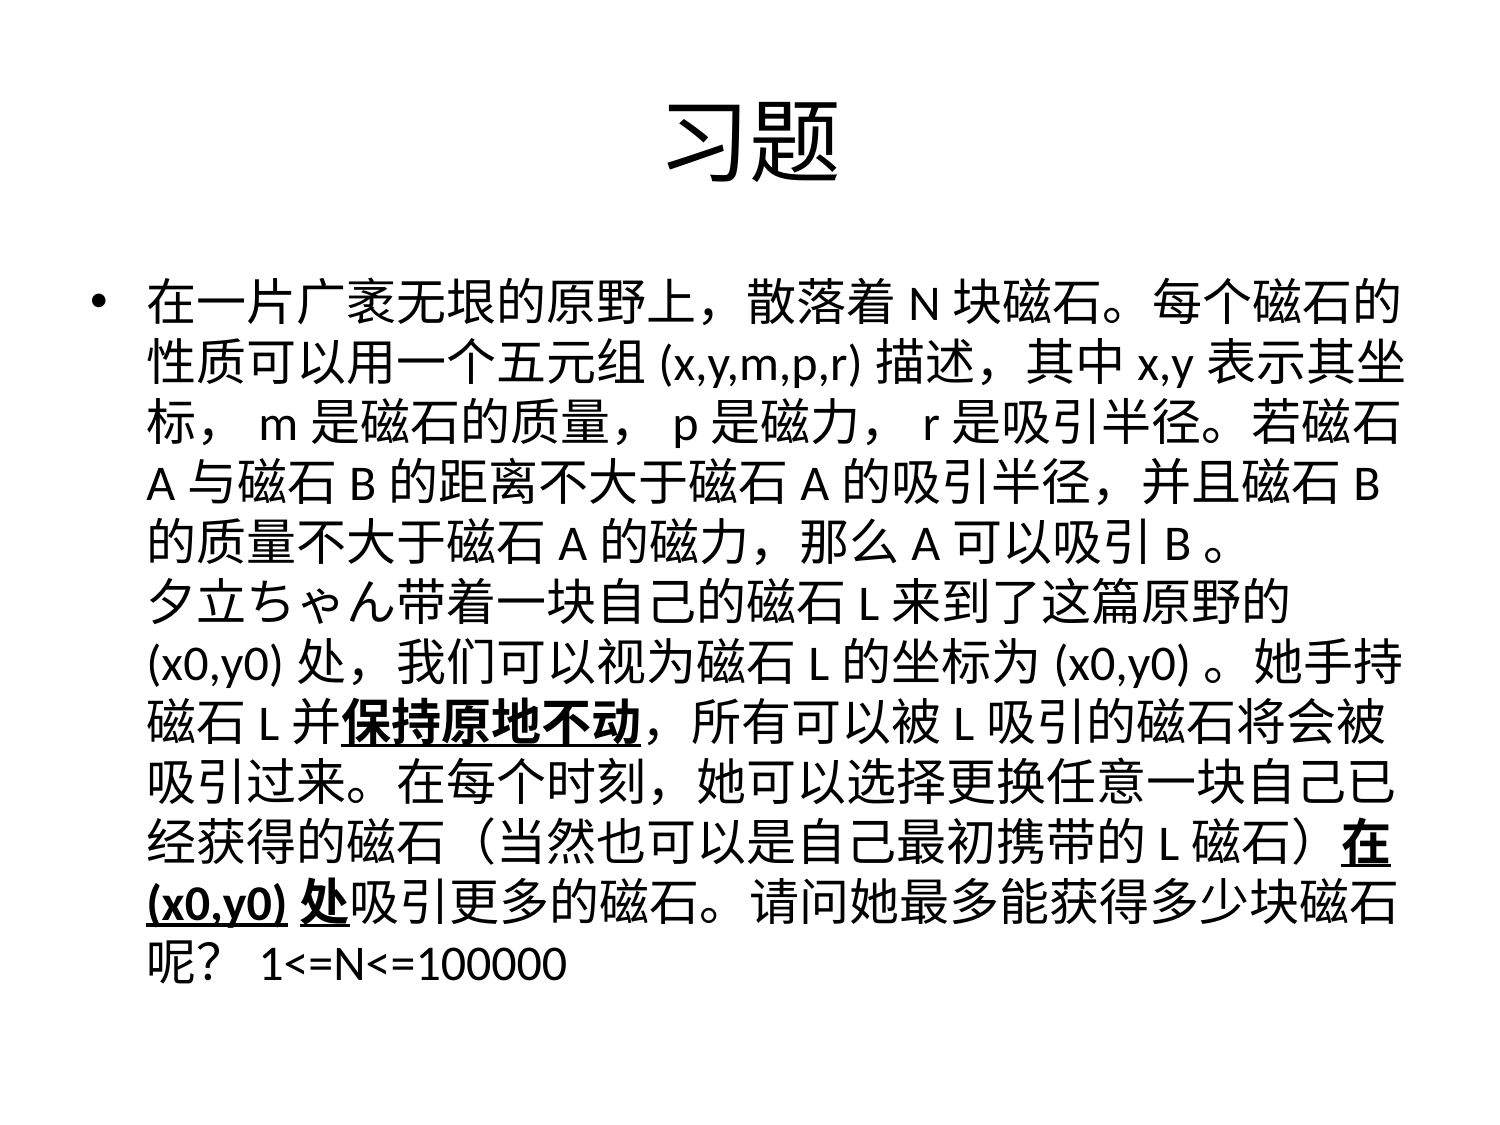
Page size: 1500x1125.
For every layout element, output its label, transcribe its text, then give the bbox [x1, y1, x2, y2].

list 在一片广袤无垠的原野上，散落着N块磁石。每个磁石的性质可以用一个五元组(x,y,m,p,r)描述，其中x,y表示其坐标，m是磁石的质量，p是磁力，r是吸引半径。若磁石A与磁石B的距离不大于磁石A的吸引半径，并且磁石B的质量不大于磁石A的磁力，那么A可以吸引B。 夕立ちゃん带着一块自己的磁石L来到了这篇原野的(x0,y0)处，我们可以视为磁石L的坐标为(x0,y0)。她手持磁石L并保持原地不动，所有可以被L吸引的磁石将会被吸引过来。在每个时刻，她可以选择更换任意一块自己已经获得的磁石（当然也可以是自己最初携带的L磁石）在(x0,y0)处吸引更多的磁石。请问她最多能获得多少块磁石呢？1<=N<=100000 [75, 262, 1425, 1005]
title 习题 [75, 45, 1425, 233]
